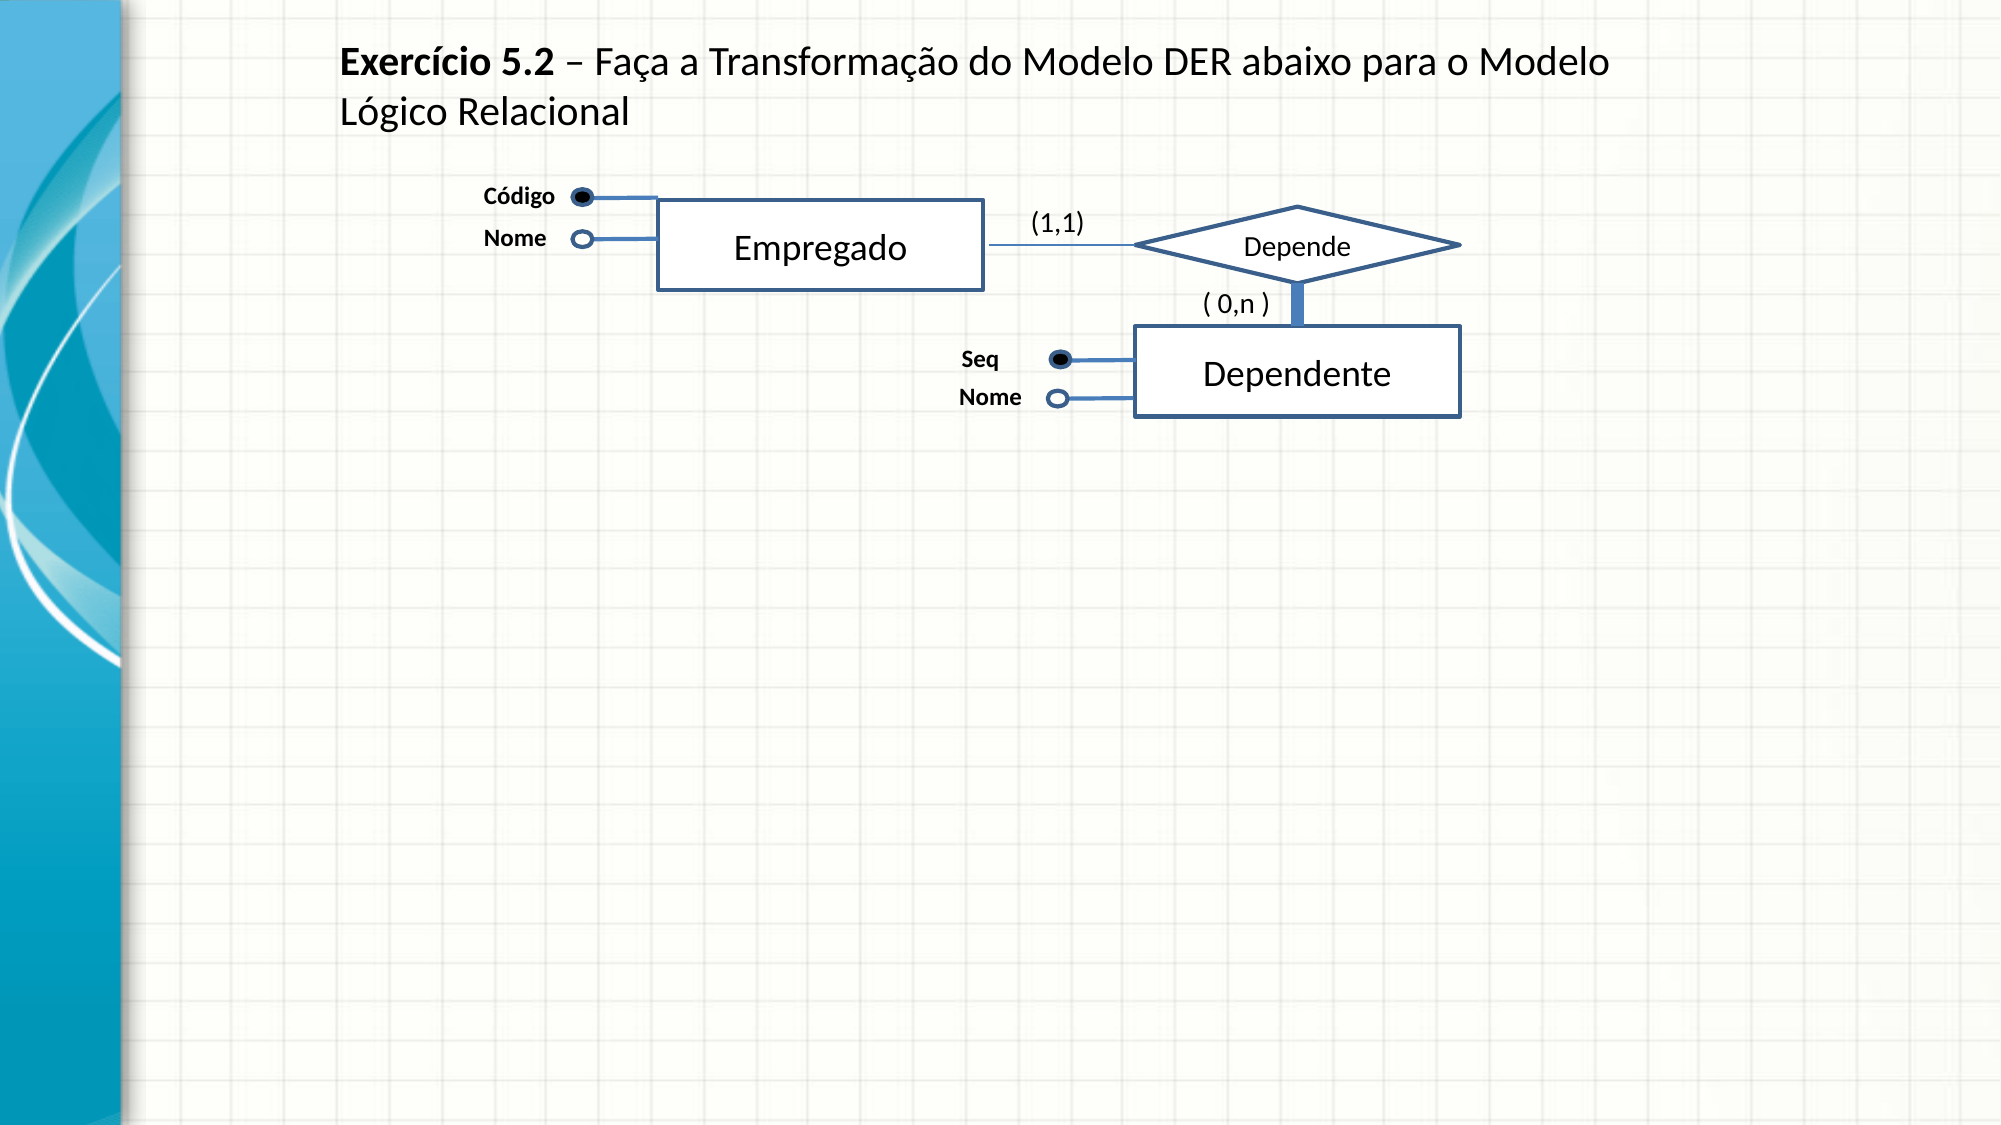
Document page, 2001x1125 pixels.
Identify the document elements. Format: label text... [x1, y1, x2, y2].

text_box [468, 172, 1461, 417]
picture [0, 0, 2001, 1125]
title Exercício 5.2 – Faça a Transformação do Modelo DER abaixo para o Modelo Lógico Relacional [324, 19, 1675, 149]
